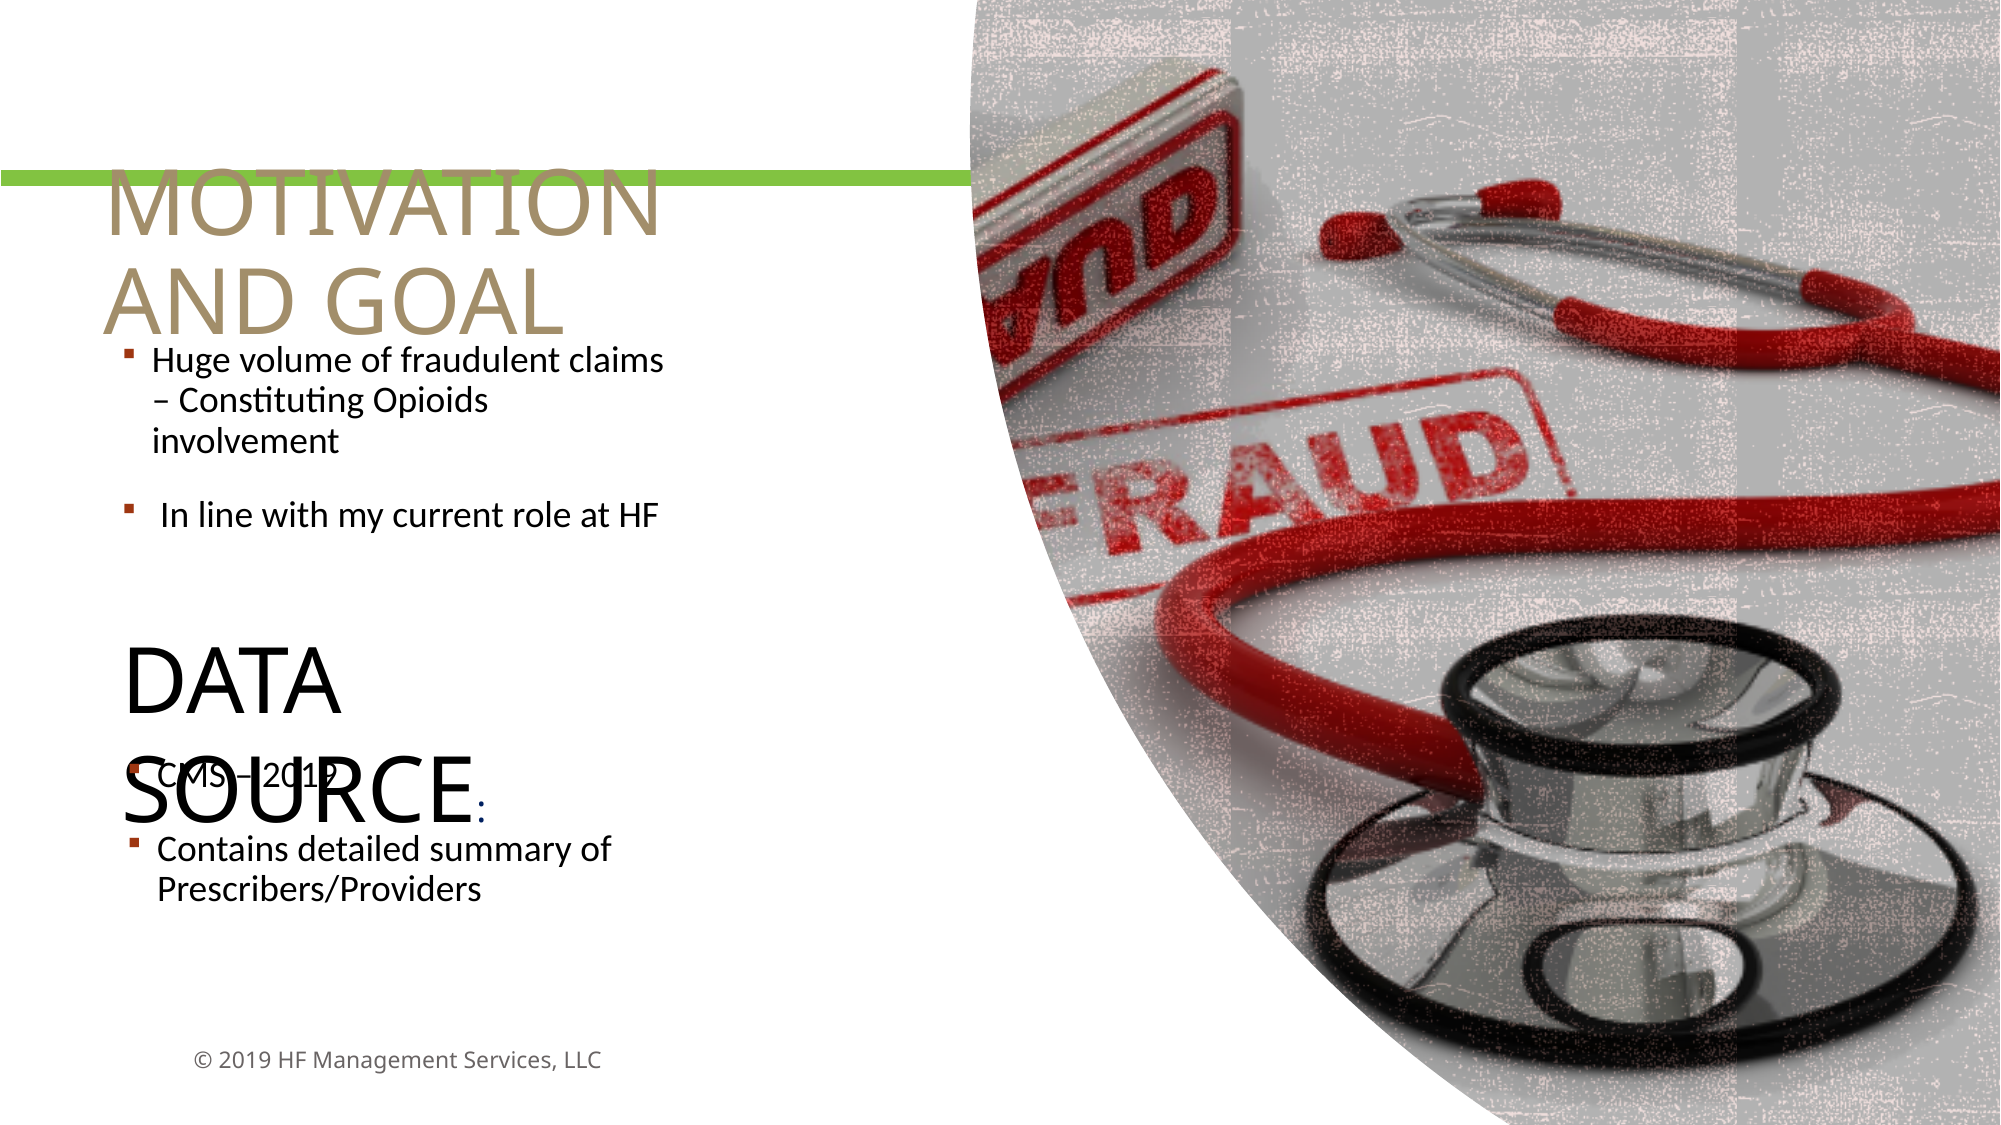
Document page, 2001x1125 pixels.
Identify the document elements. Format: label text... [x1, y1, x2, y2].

list Huge volume of fraudulent claims – Constituting Opioids involvement In line with my current role at HF [106, 332, 688, 578]
text_box CMS – 2019 Contains detailed summary of Prescribers/Providers [112, 747, 694, 993]
title MOTIVATION AND GOAL [88, 120, 865, 390]
footer © 2019 HF Management Services, LLC [178, 1028, 969, 1089]
text_box DATA SOURCE: [106, 613, 618, 849]
picture [973, 3, 1996, 1123]
